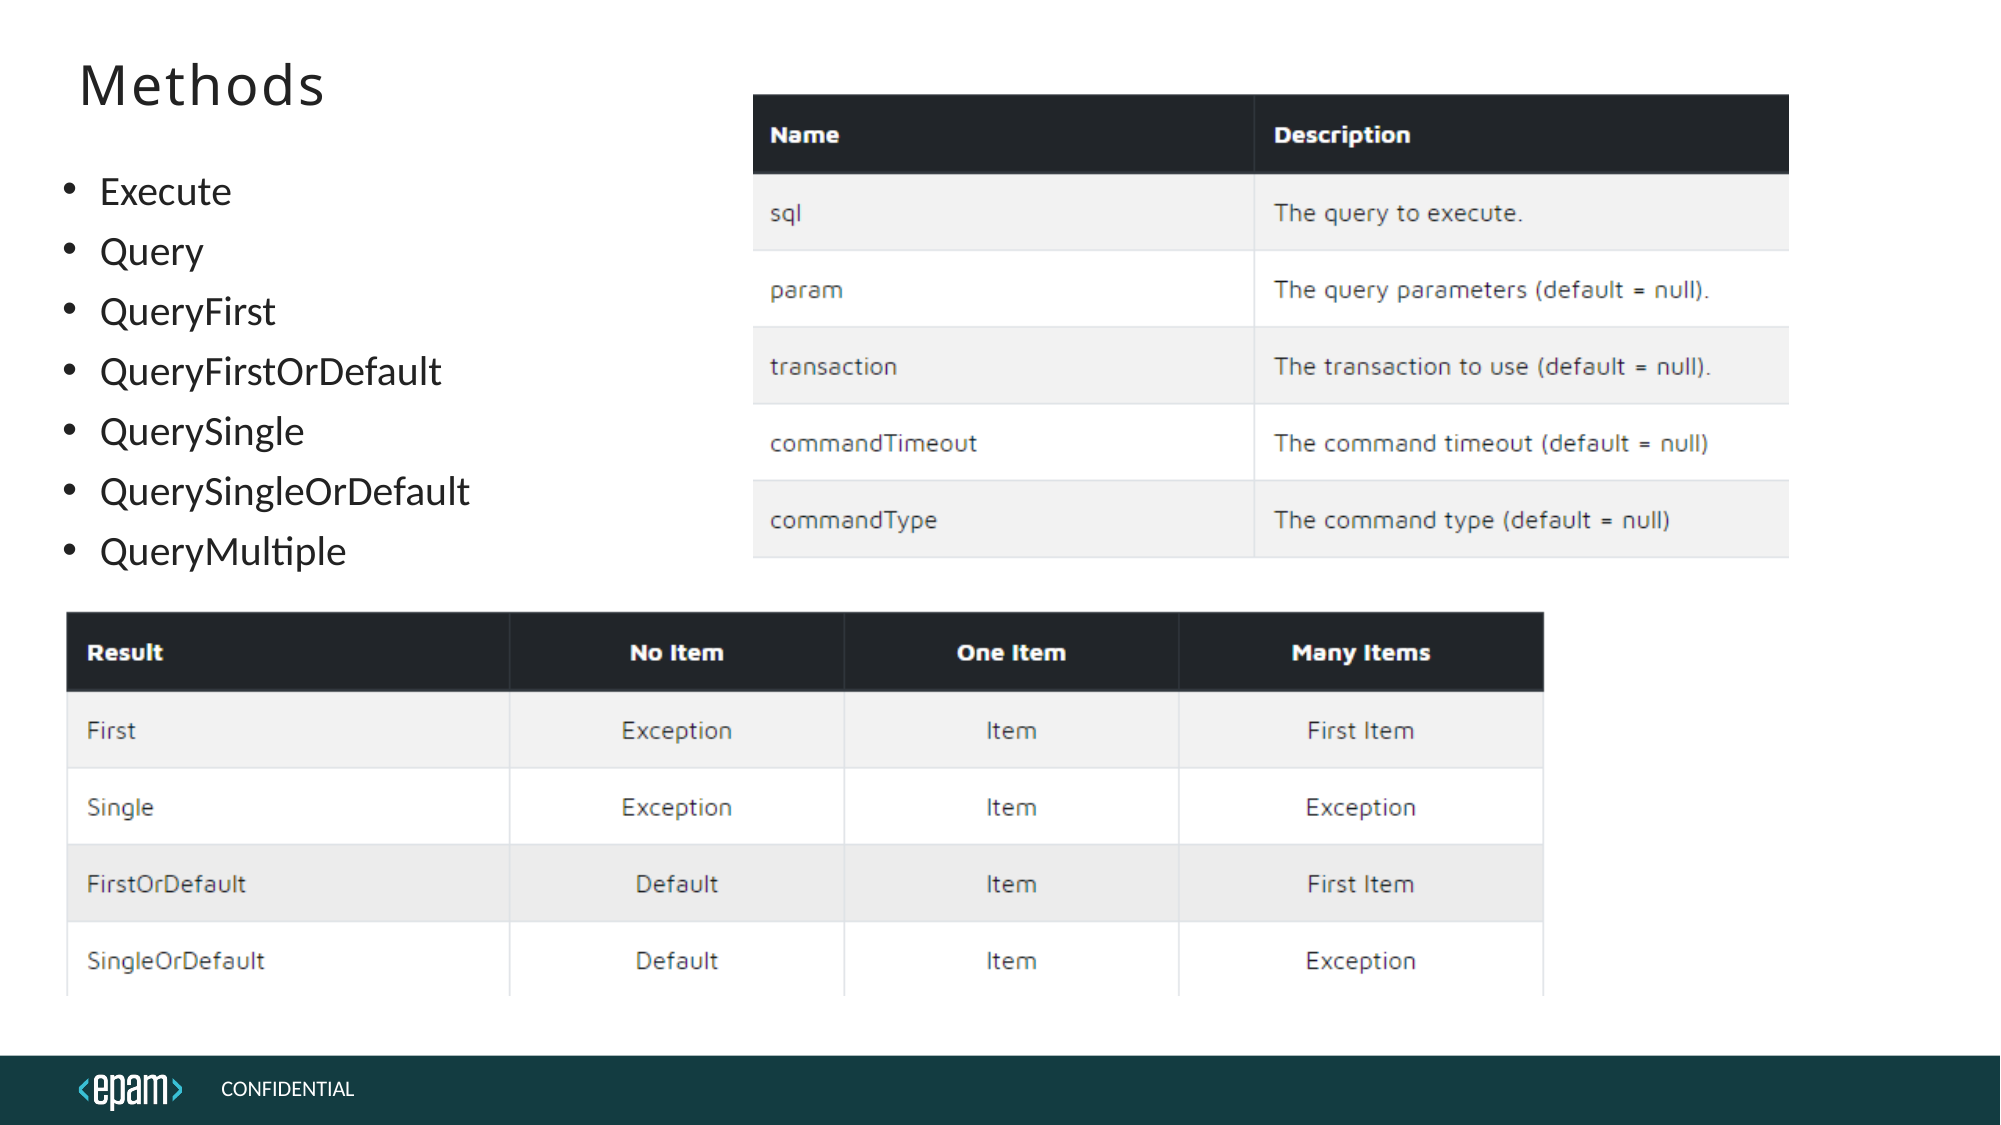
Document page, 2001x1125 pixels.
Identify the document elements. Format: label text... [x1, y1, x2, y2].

picture [62, 606, 1549, 996]
picture [753, 93, 1789, 563]
list Execute Query QueryFirst QueryFirstOrDefault QuerySingle QuerySingleOrDefault QueryMultiple [62, 147, 500, 596]
title Methods [78, 50, 1922, 116]
